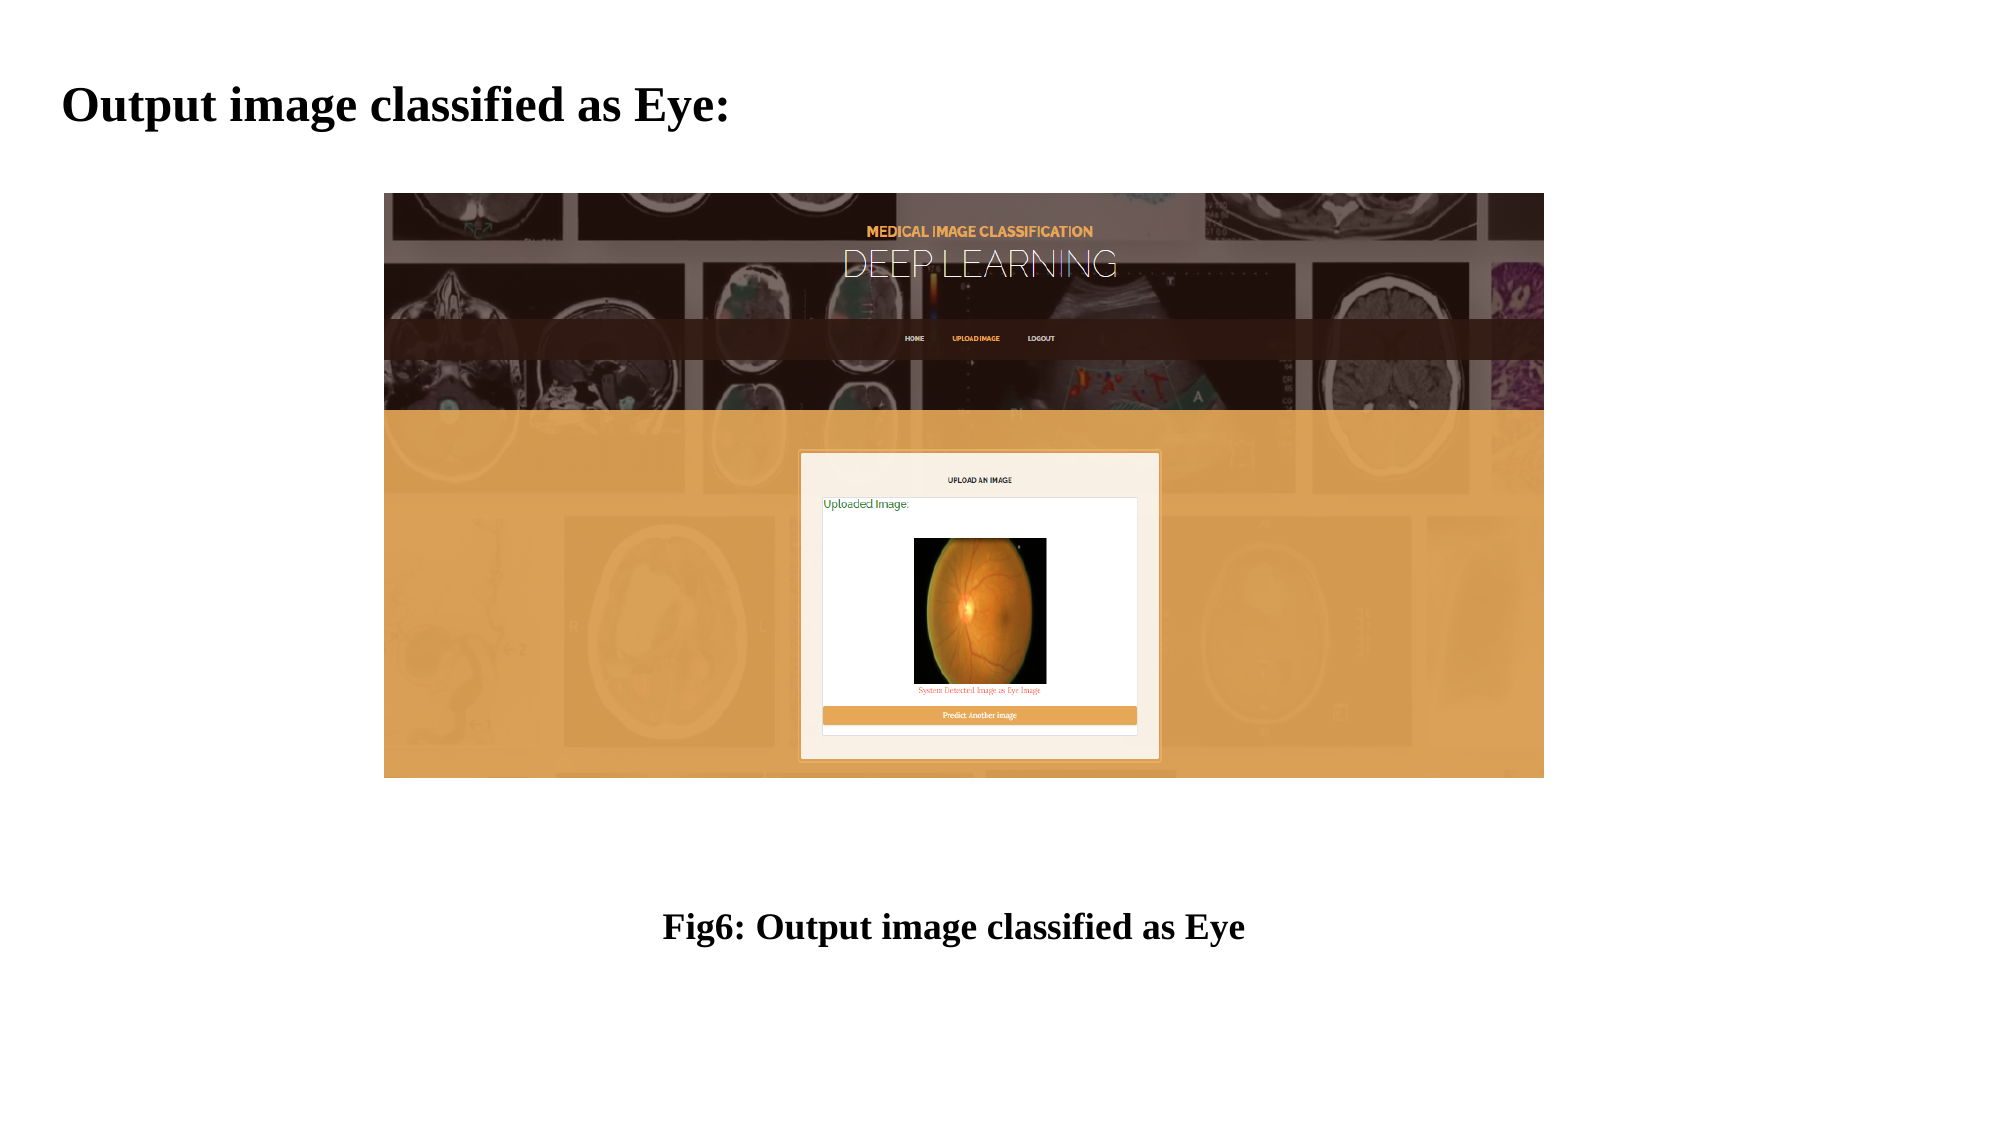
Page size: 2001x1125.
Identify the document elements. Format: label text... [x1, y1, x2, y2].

picture [384, 193, 1544, 778]
list Output image classified as Eye: Fig6: Output image classified as Eye [46, 70, 1863, 1061]
